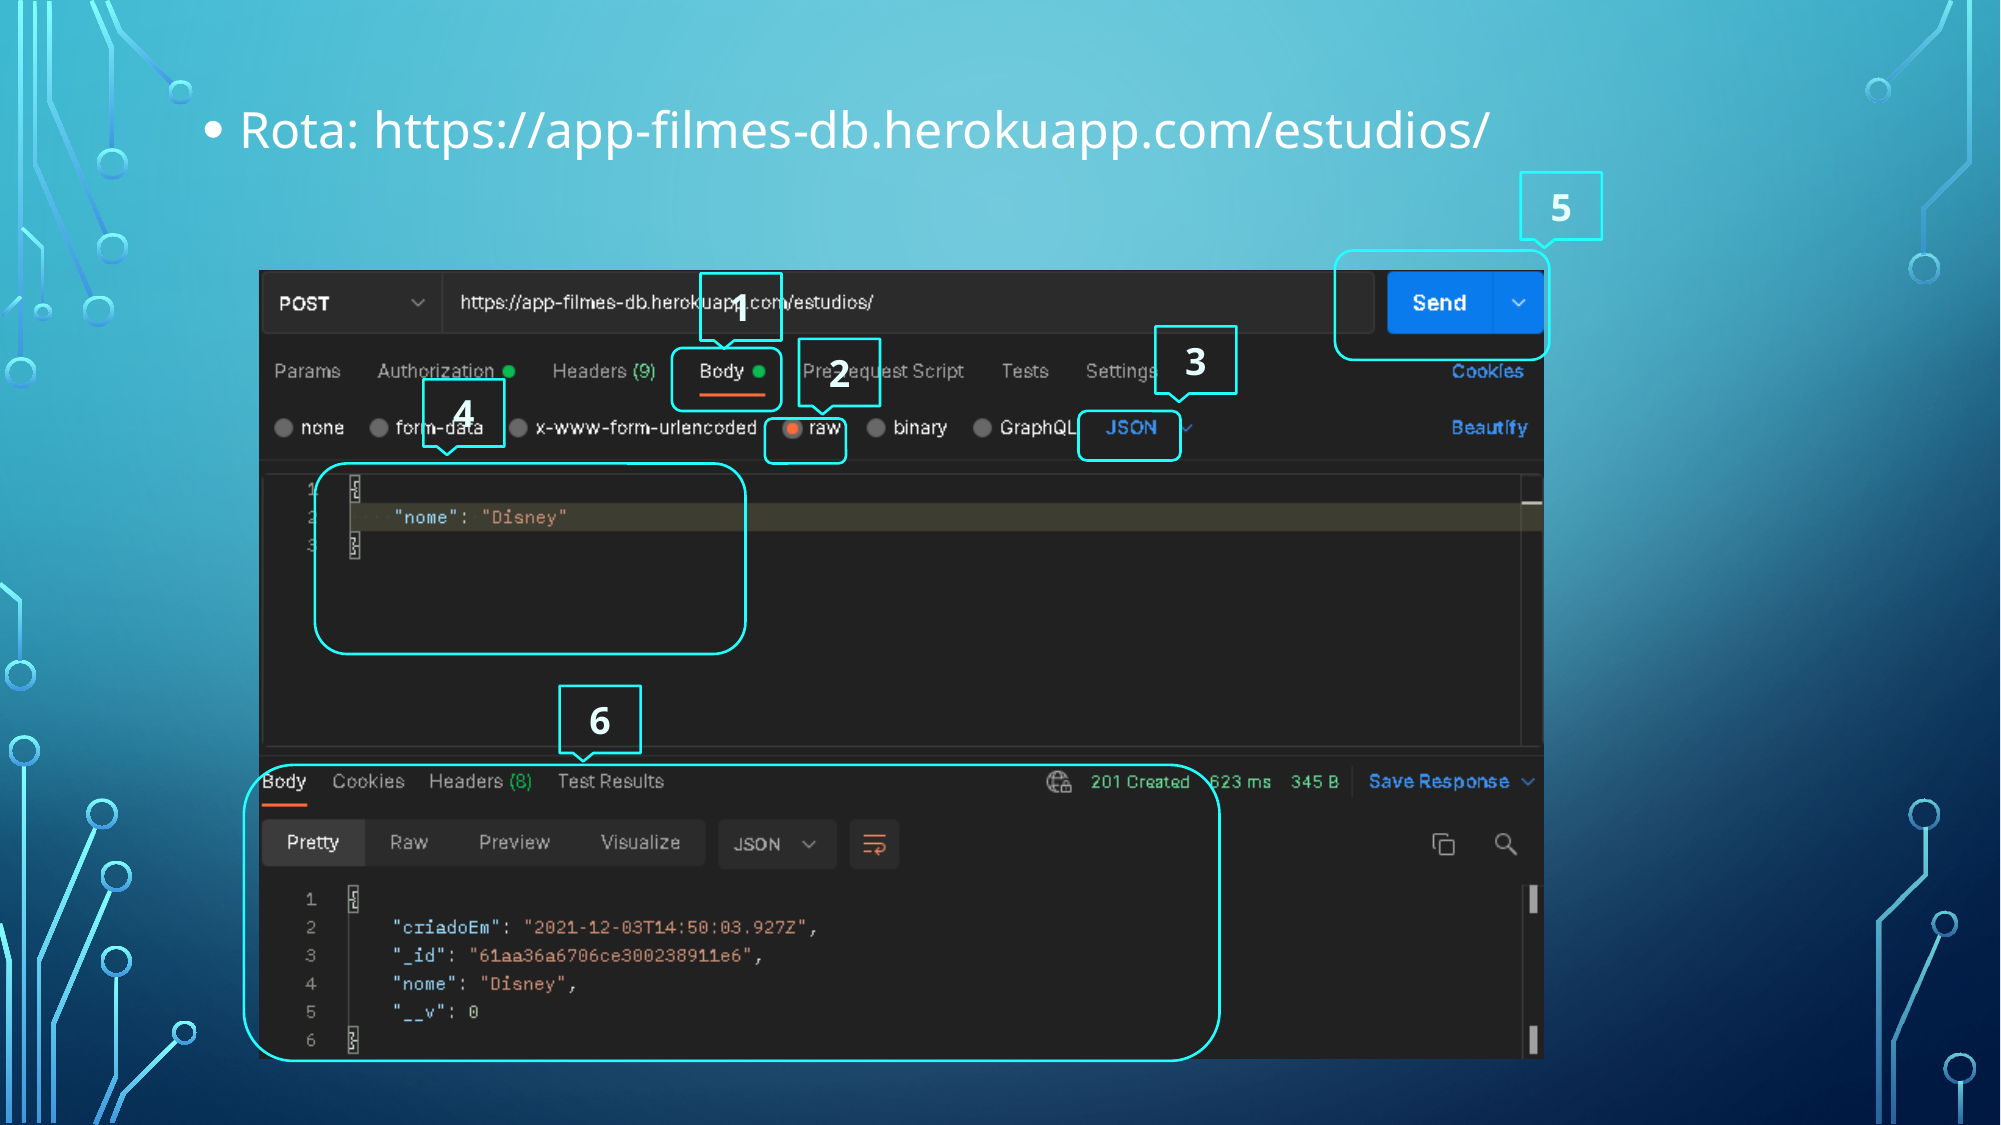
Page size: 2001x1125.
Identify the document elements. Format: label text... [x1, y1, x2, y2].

list Rota: https://app-filmes-db.herokuapp.com/estudios/ [187, 79, 1868, 950]
text_box [275, 1059, 1188, 1063]
text_box [242, 776, 259, 1049]
text_box 5 [1519, 171, 1604, 249]
picture [259, 270, 1545, 1059]
text_box [1333, 249, 1551, 356]
